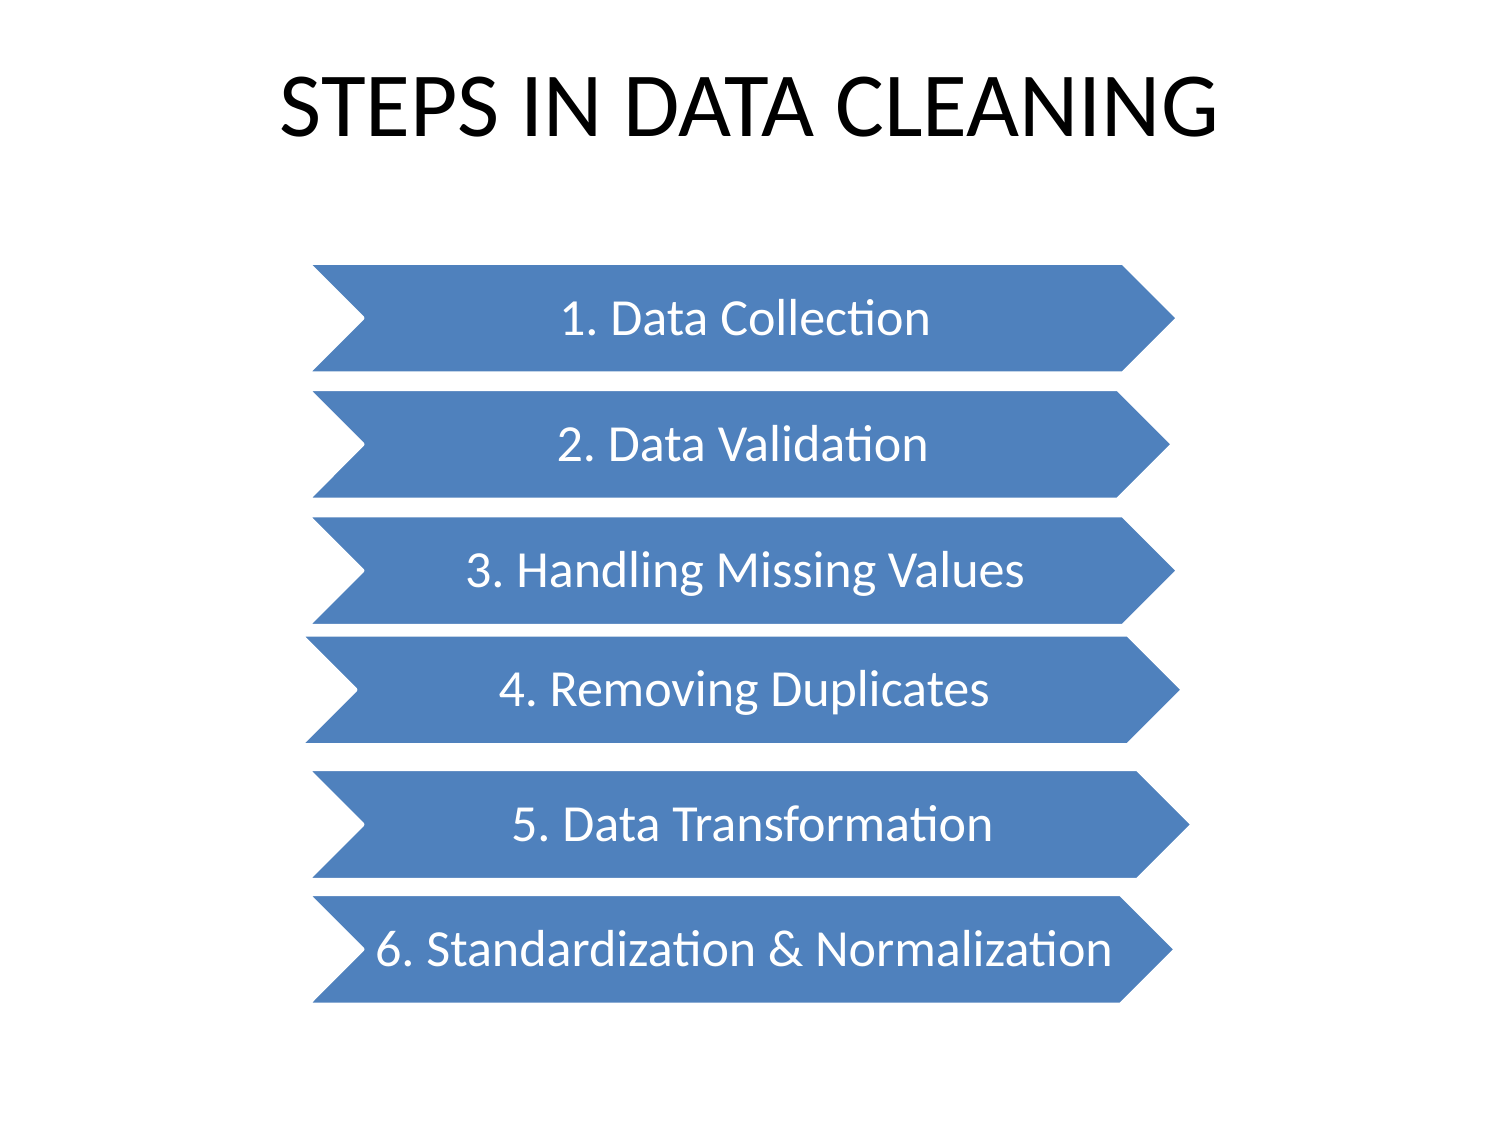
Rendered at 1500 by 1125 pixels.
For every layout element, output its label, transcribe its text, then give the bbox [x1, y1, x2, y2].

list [74, 262, 1426, 1006]
title STEPS IN DATA CLEANING [0, 0, 1500, 200]
